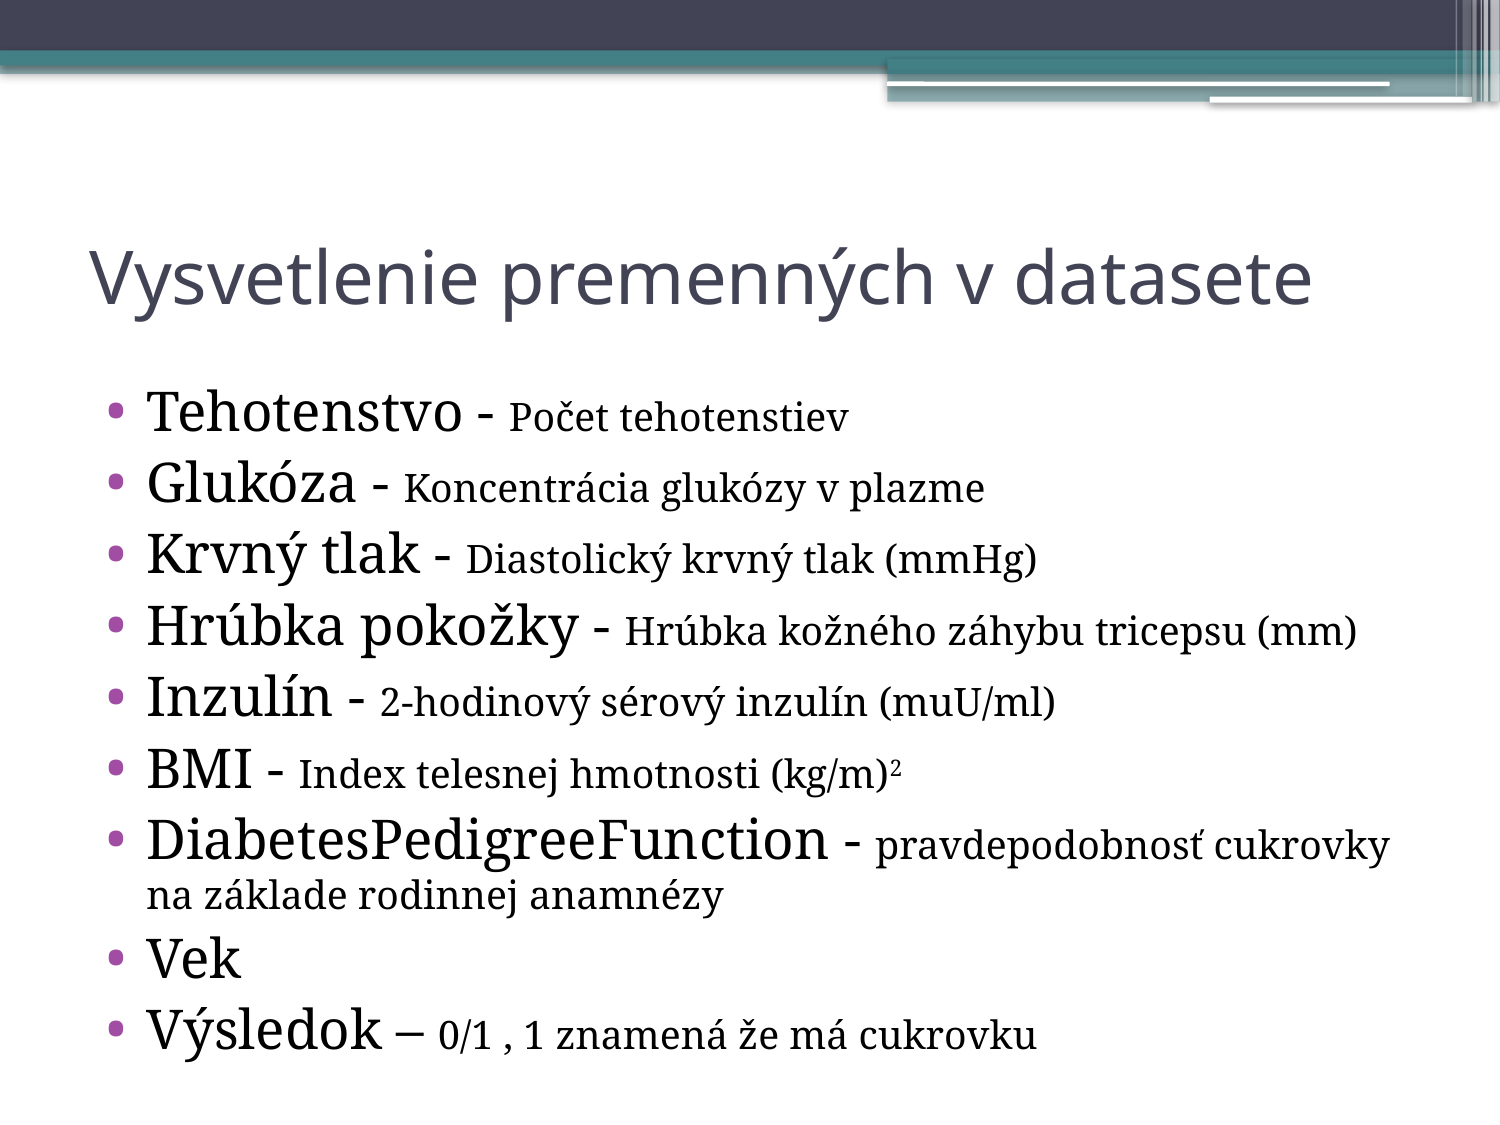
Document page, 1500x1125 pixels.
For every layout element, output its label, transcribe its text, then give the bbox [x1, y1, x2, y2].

list Tehotenstvo - Počet tehotenstiev Glukóza - Koncentrácia glukózy v plazme Krvný tlak - Diastolický krvný tlak (mmHg) Hrúbka pokožky - Hrúbka kožného záhybu tricepsu (mm) Inzulín - 2-hodinový sérový inzulín (muU/ml) BMI - Index telesnej hmotnosti (kg/m)2 DiabetesPedigreeFunction - pravdepodobnosť cukrovky na základe rodinnej anamnézy Vek Výsledok – 0/1 , 1 znamená že má cukrovku [75, 368, 1425, 1079]
title Vysvetlenie premenných v datasete [75, 187, 1425, 363]
